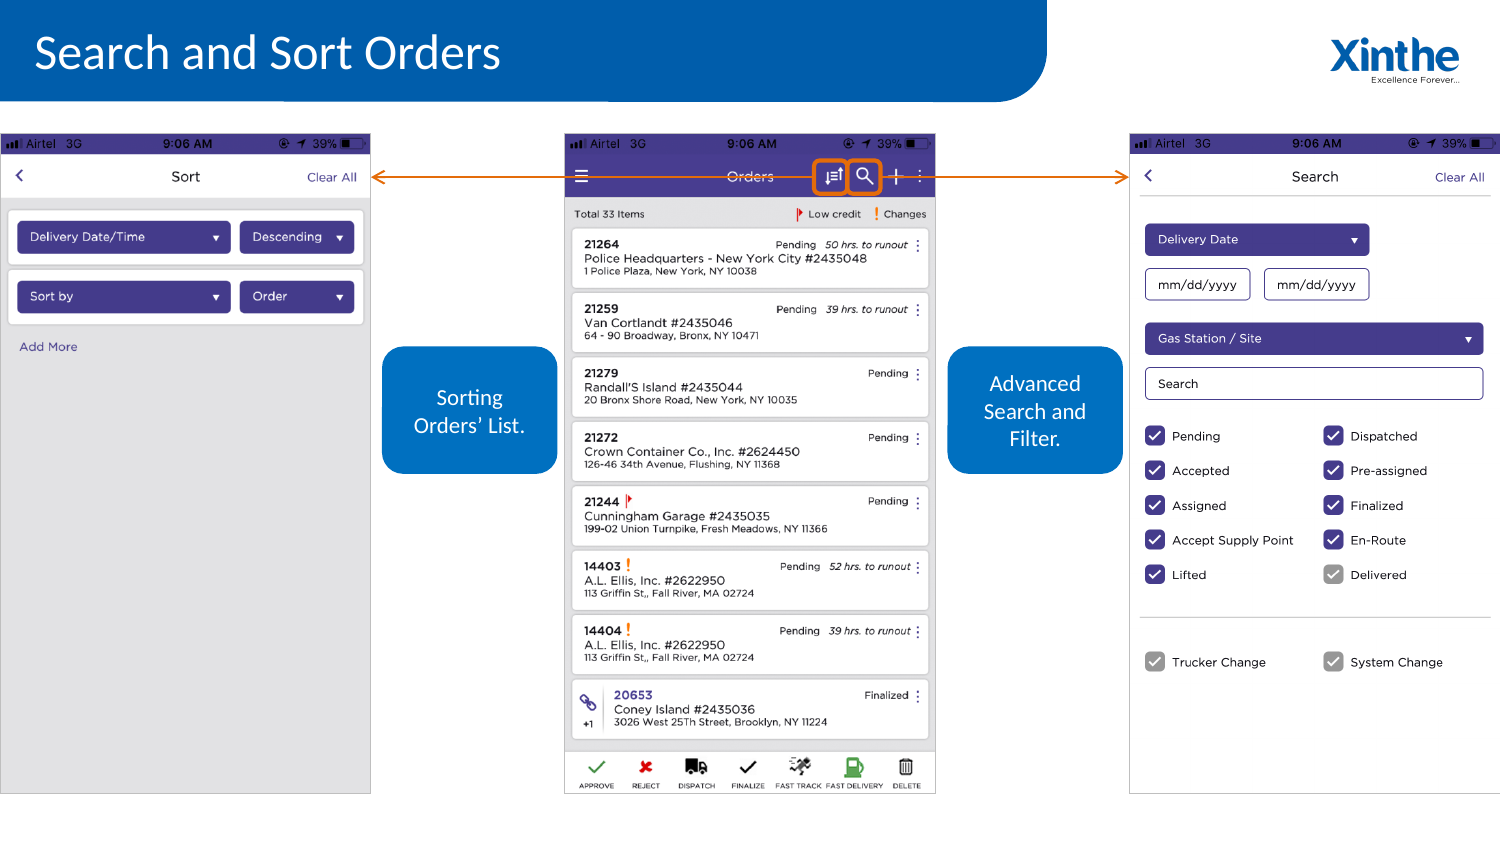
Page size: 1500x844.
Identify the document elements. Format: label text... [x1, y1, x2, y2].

text_box Search and Sort Orders [19, 12, 984, 88]
text_box Advanced Search and Filter. [945, 344, 1123, 476]
picture [564, 133, 936, 794]
picture [0, 133, 372, 794]
text_box Sorting Orders’ List. [379, 344, 559, 476]
picture [1330, 37, 1460, 84]
picture [1128, 133, 1500, 794]
